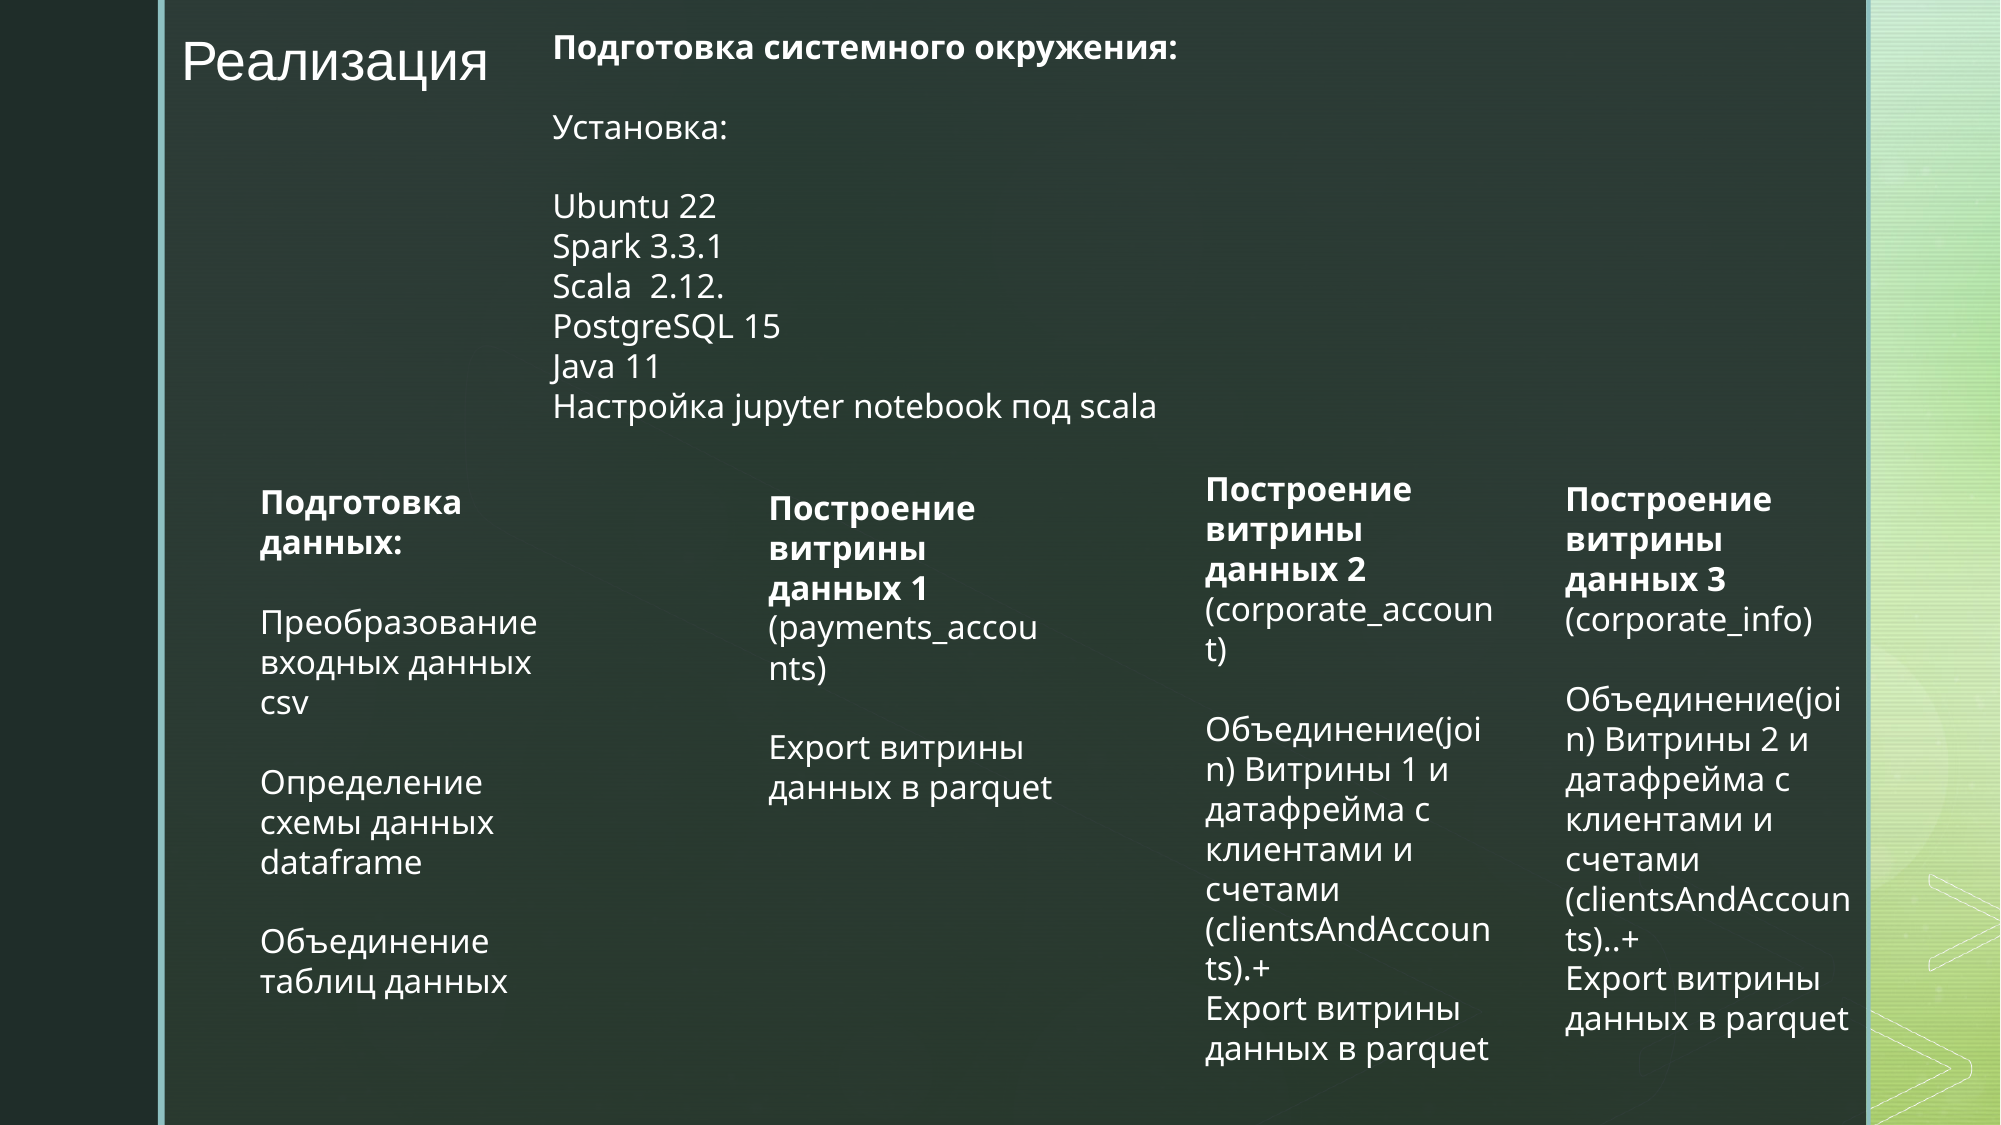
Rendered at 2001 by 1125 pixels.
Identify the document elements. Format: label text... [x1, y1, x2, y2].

text_box Подготовка данных: Преобразование входных данных csv Определение схемы данных dataframe Объединение таблиц данных [259, 562, 551, 920]
title Реализация [166, 24, 553, 121]
text_box Построение витрины данных 2 (corporate_account) Объединение(join) Витрины 1 и датафрейма с клиентами и счетами (clientsAndAccounts).+ Export витрины данных в parquet [1204, 545, 1496, 991]
picture [1871, 0, 2001, 1125]
text_box Подготовка системного окружения: Установка: Ubuntu 22 Spark 3.3.1 Scala 2.12. PostgreSQL 15 Java 11 Настройка jupyter notebook под scala [552, 134, 1956, 412]
text_box Построение витрины данных 3 (corporate_info) Объединение(join) Витрины 2 и датафрейма с клиентами и счетами (clientsAndAccounts)..+ Export витрины данных в parquet [1564, 499, 1856, 1017]
text_box Построение витрины данных 1 (payments_accounts) Export витрины данных в parquet [768, 499, 1059, 857]
